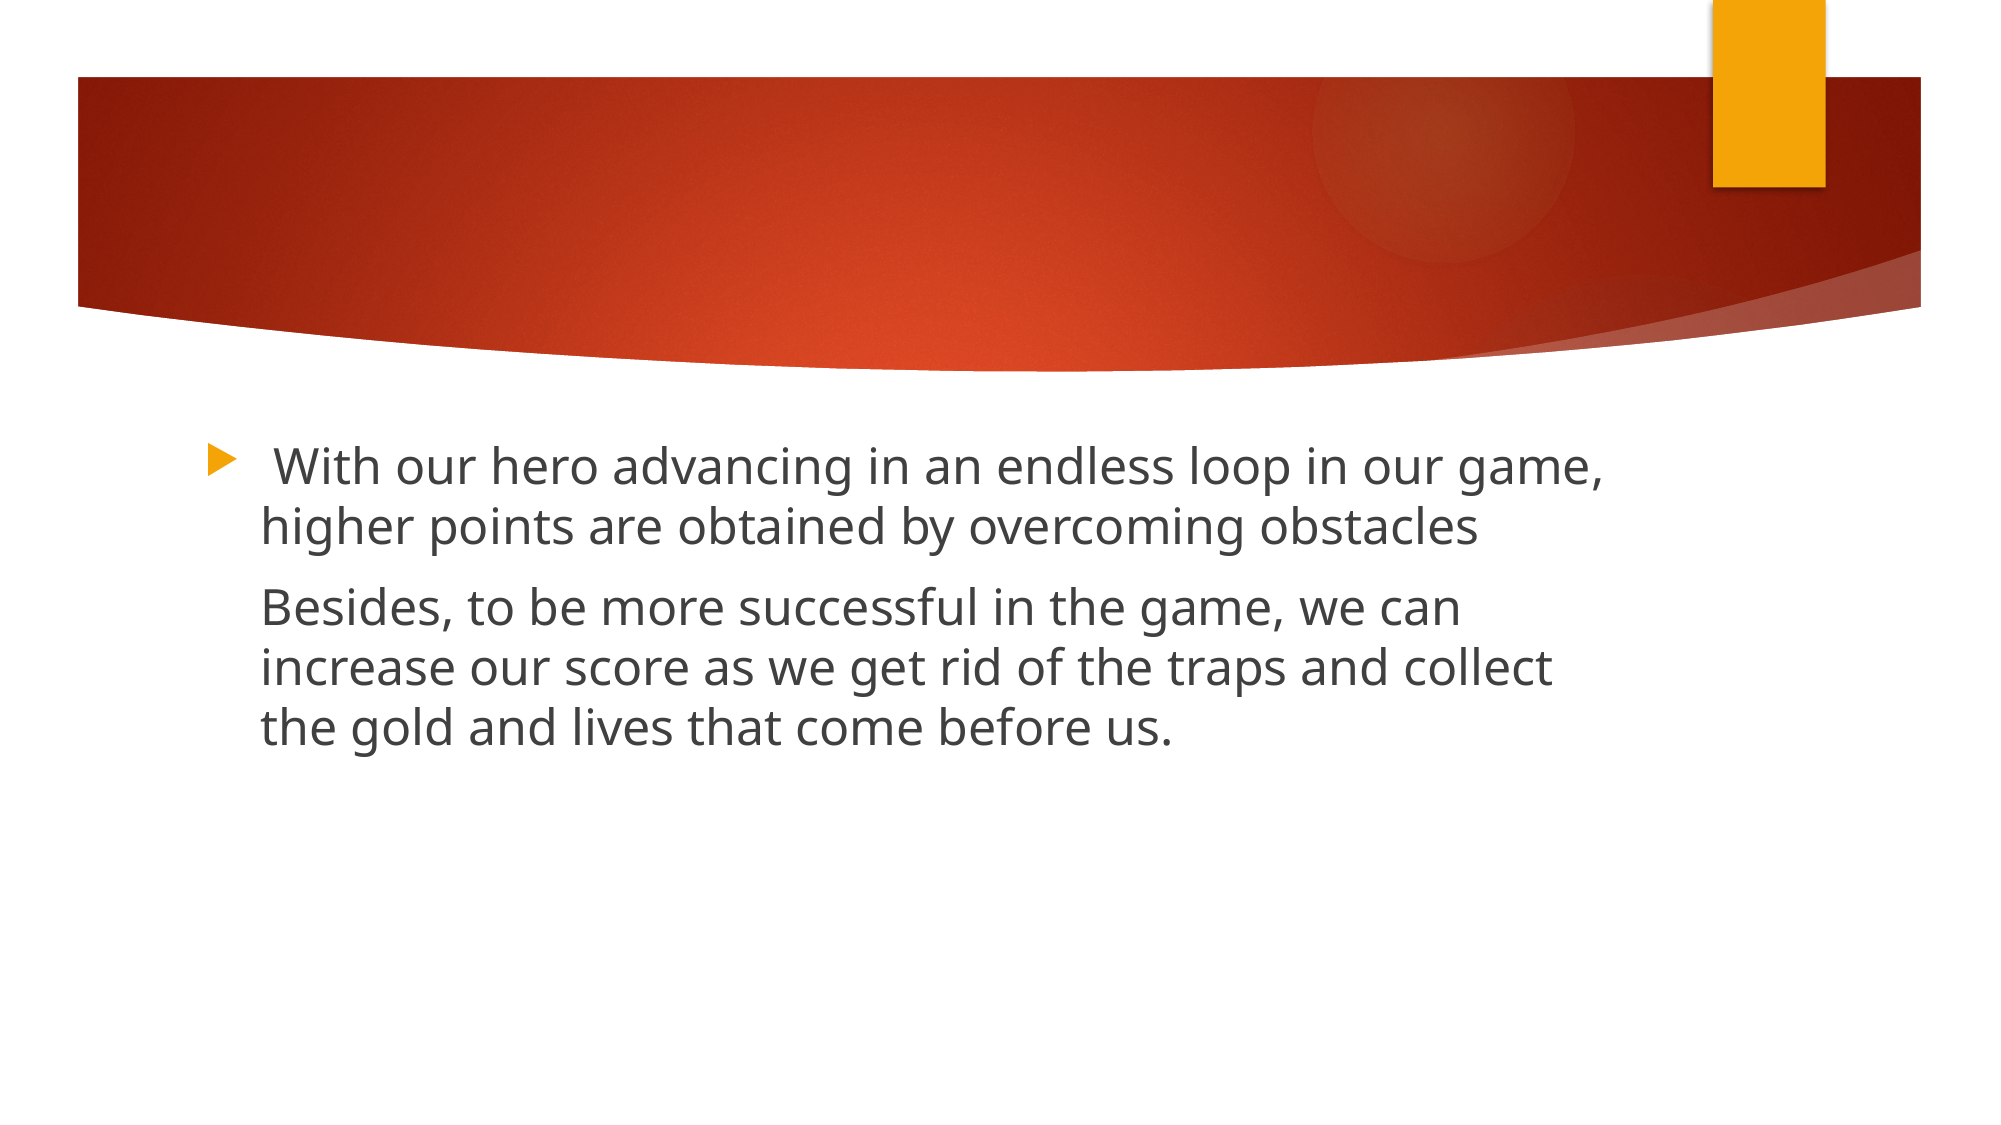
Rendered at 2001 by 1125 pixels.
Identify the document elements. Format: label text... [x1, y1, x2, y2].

list With our hero advancing in an endless loop in our game, higher points are obtained by overcoming obstacles Besides, to be more successful in the game, we can increase our score as we get rid of the traps and collect the gold and lives that come before us. [189, 427, 1627, 988]
